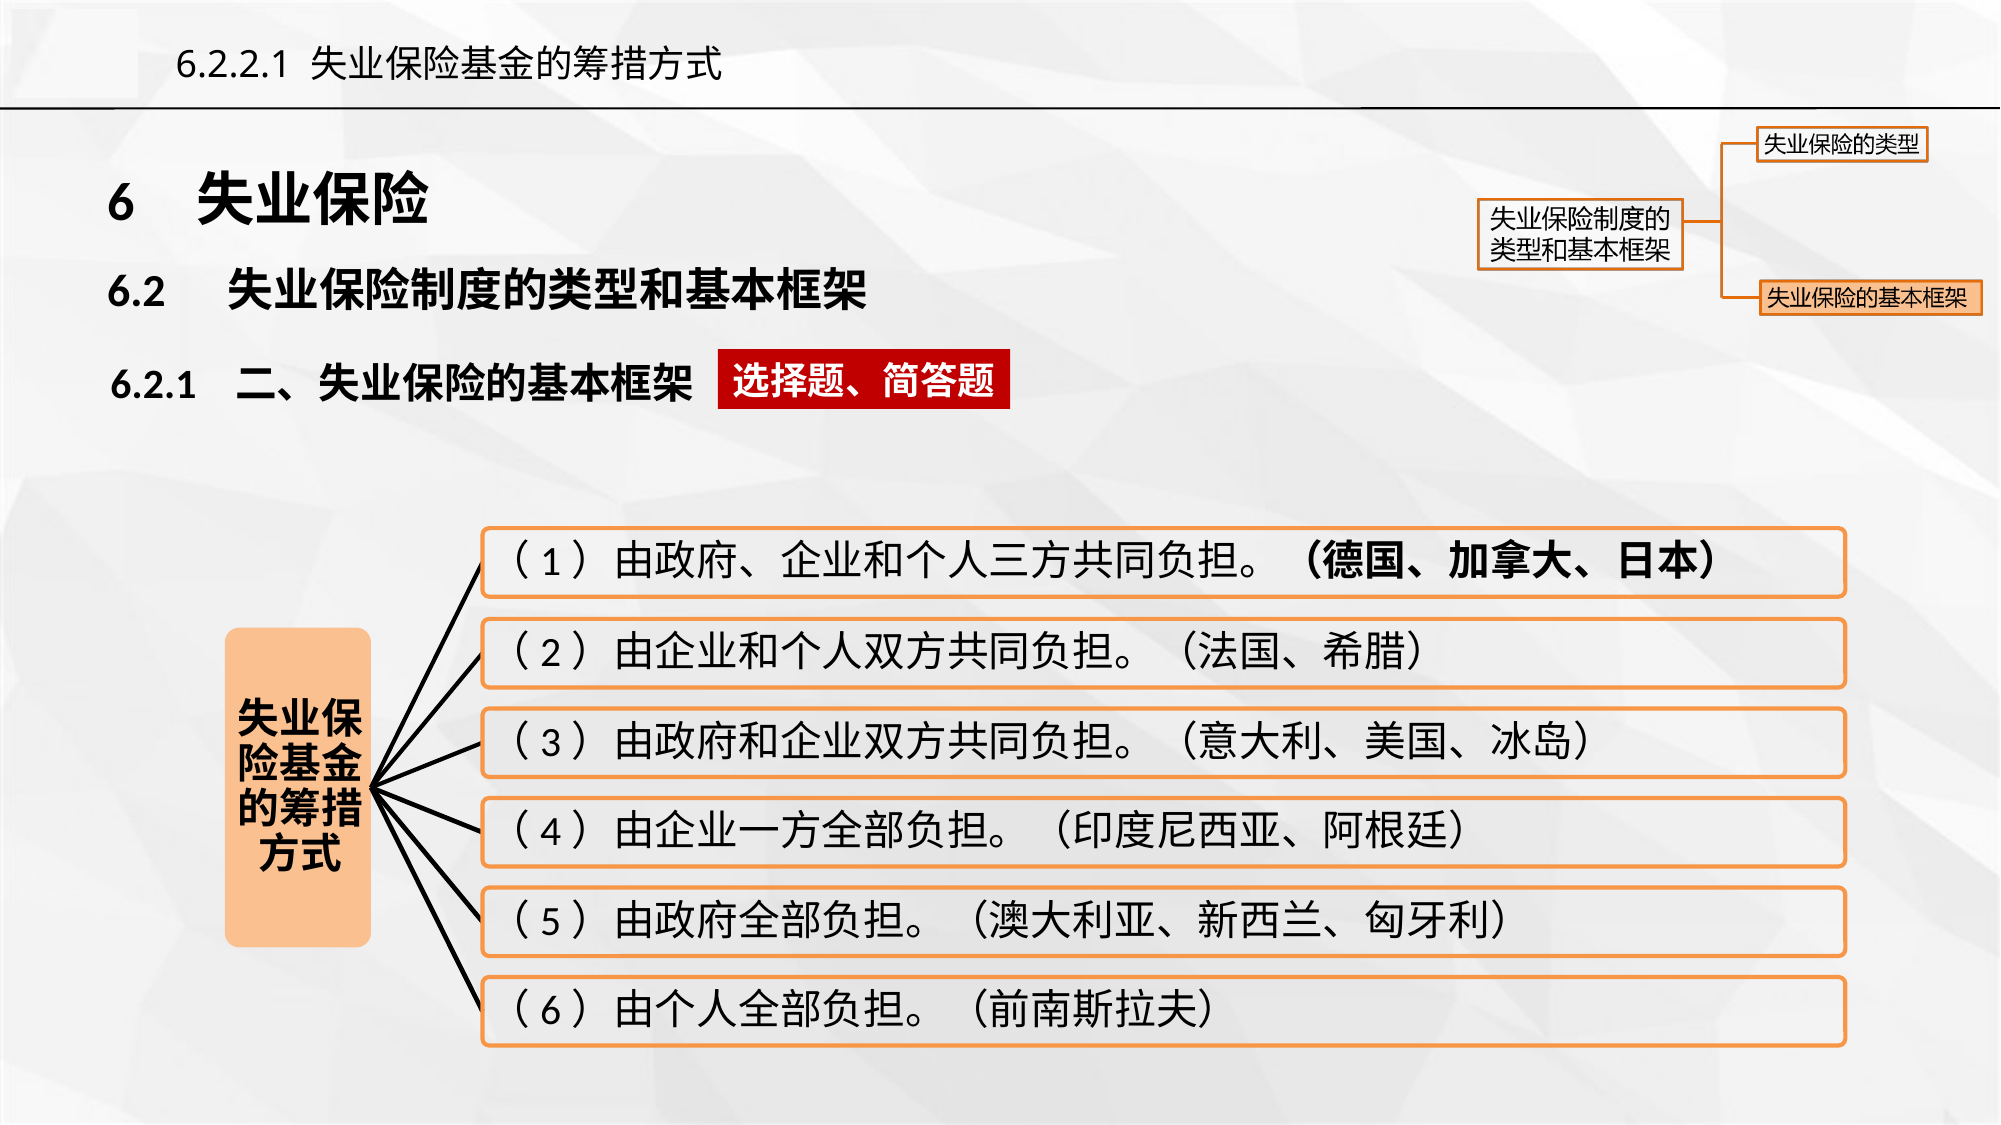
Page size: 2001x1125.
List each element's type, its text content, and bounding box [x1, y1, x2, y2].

text_box 6.2 失业保险制度的类型和基本框架 [50, 253, 926, 323]
picture [1474, 123, 1983, 324]
text_box 6 失业保险 [17, 154, 519, 240]
text_box 6.2.2.1 失业保险基金的筹措方式 [160, 33, 738, 93]
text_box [98, 348, 1012, 416]
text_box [222, 414, 1848, 1125]
picture [4, 0, 154, 111]
